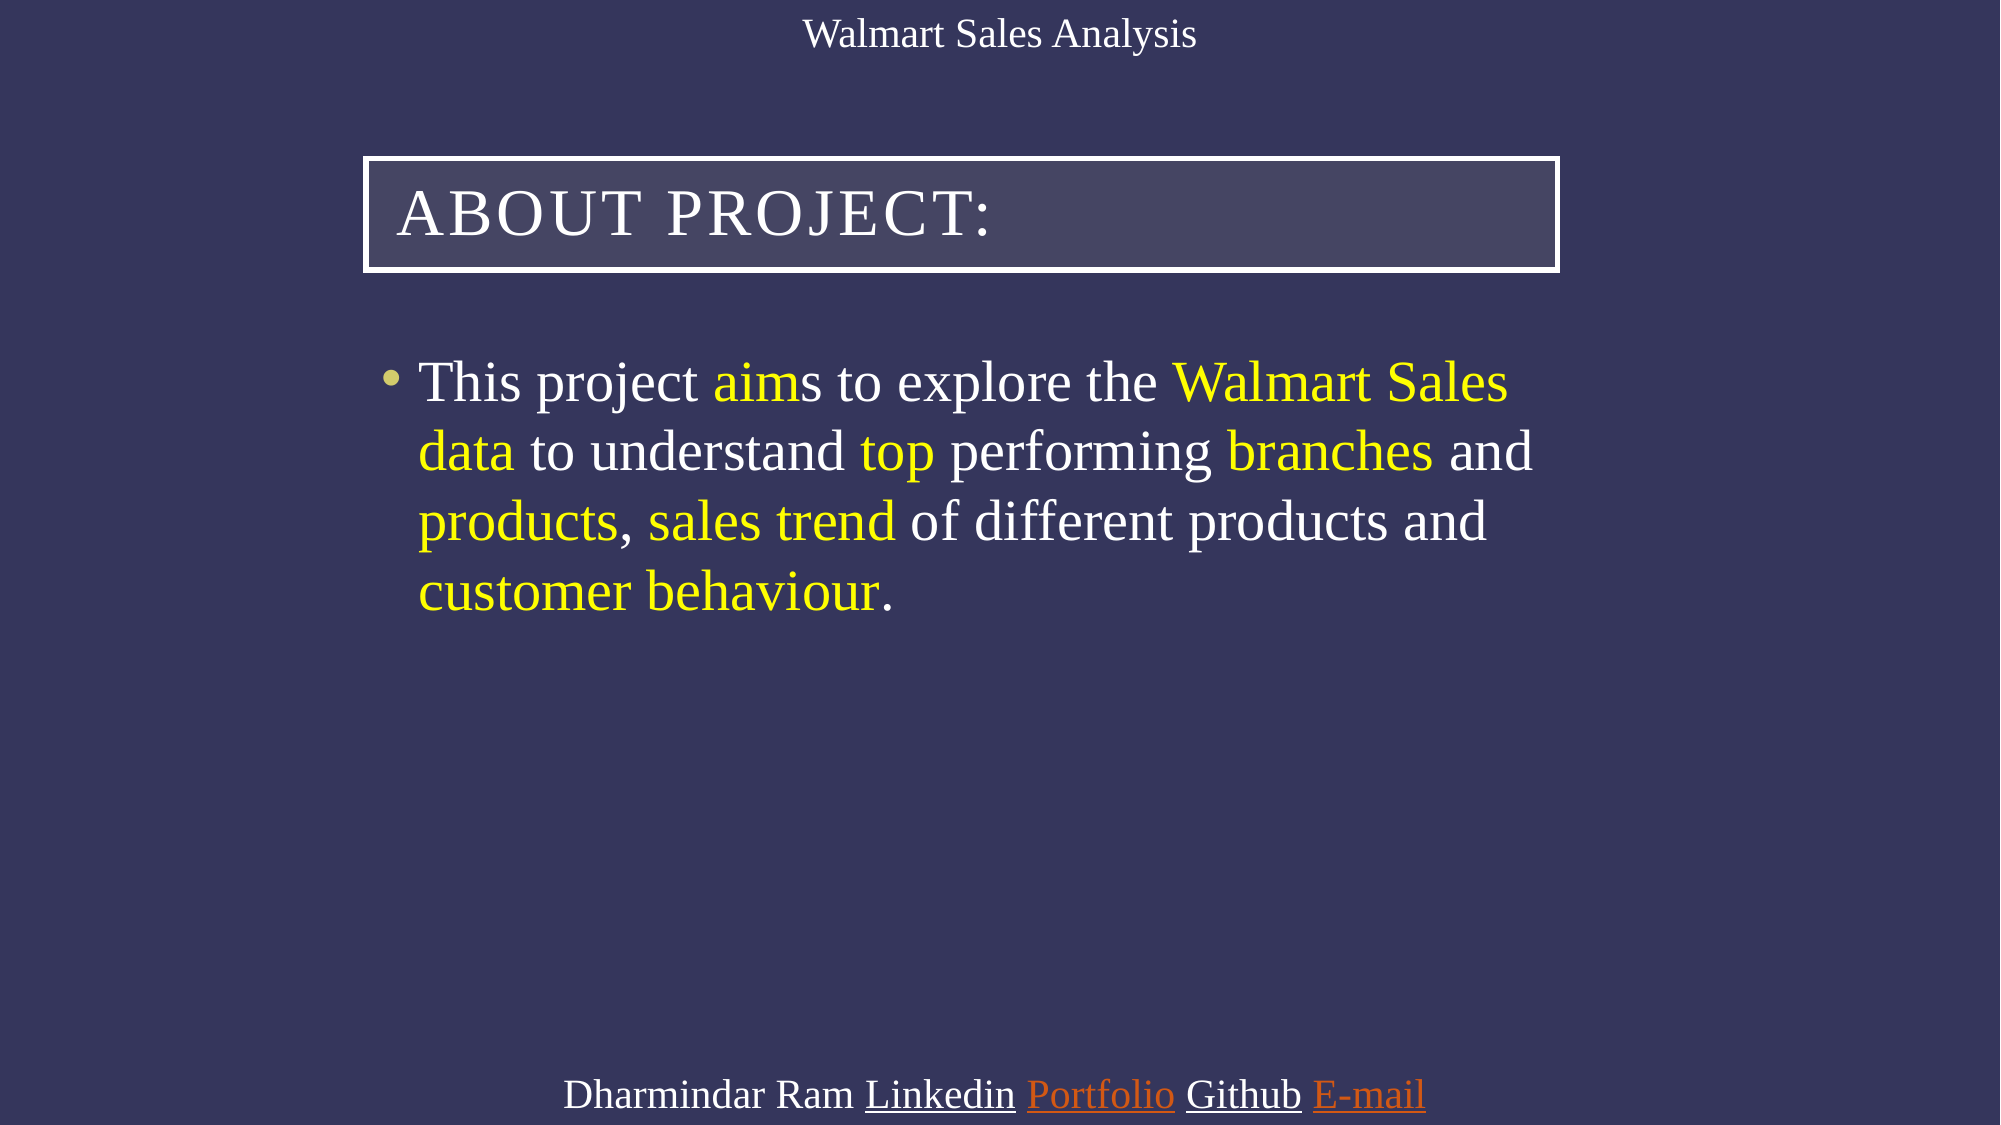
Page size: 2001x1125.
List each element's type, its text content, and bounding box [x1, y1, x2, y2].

text_box Dharmindar Ram Linkedin Portfolio Github E-mail [419, 1059, 1581, 1125]
title About Project: [363, 156, 1560, 273]
list This project aims to explore the Walmart Sales data to understand top performing branches and products, sales trend of different products and customer behaviour. [366, 335, 1634, 654]
text_box Walmart Sales Analysis [684, 0, 1316, 63]
